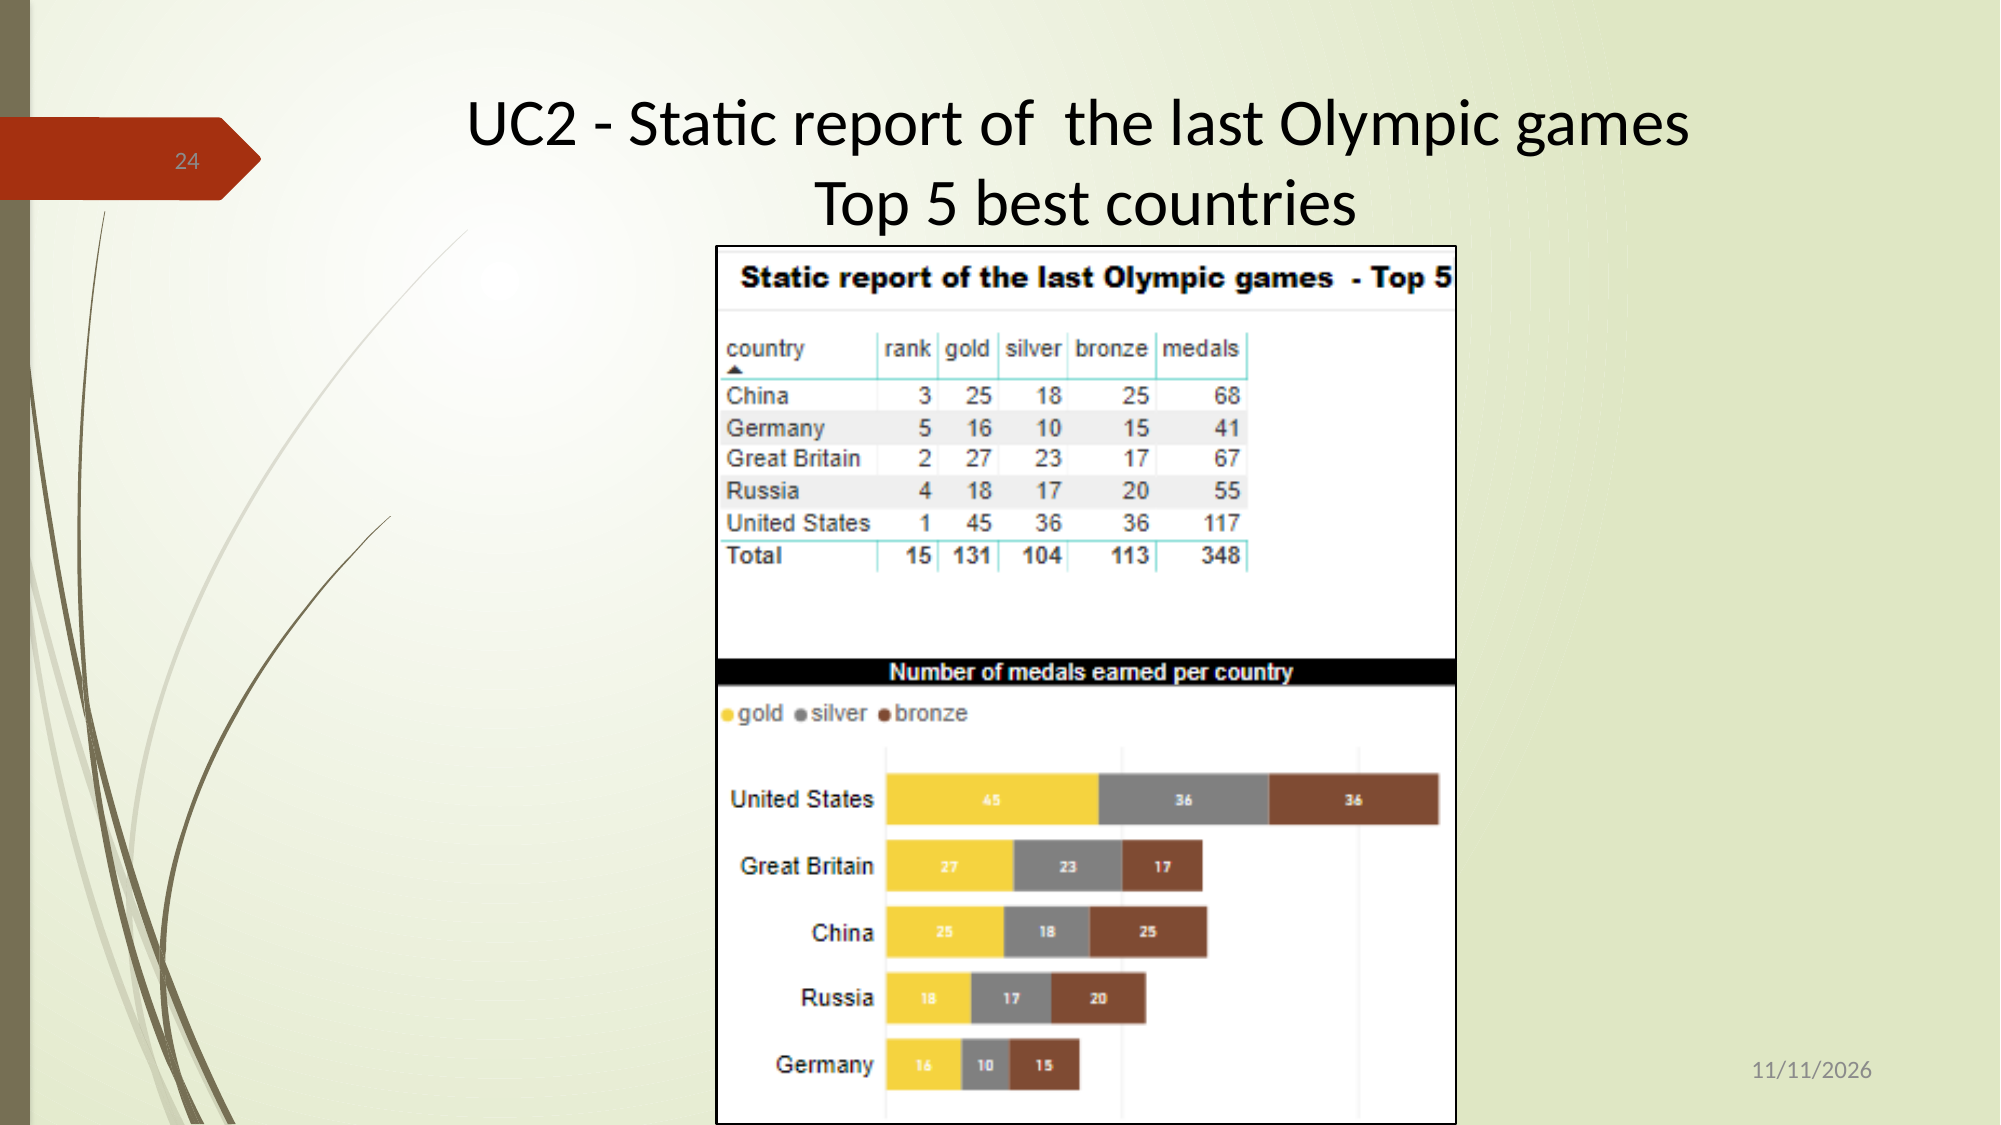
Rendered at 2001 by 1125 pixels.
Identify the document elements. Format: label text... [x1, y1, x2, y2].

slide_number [1699, 1038, 1888, 1100]
slide_number 24 [87, 129, 216, 190]
title UC2 - Static report of the last Olympic games Top 5 best countries [313, 71, 1859, 248]
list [717, 246, 1456, 1124]
